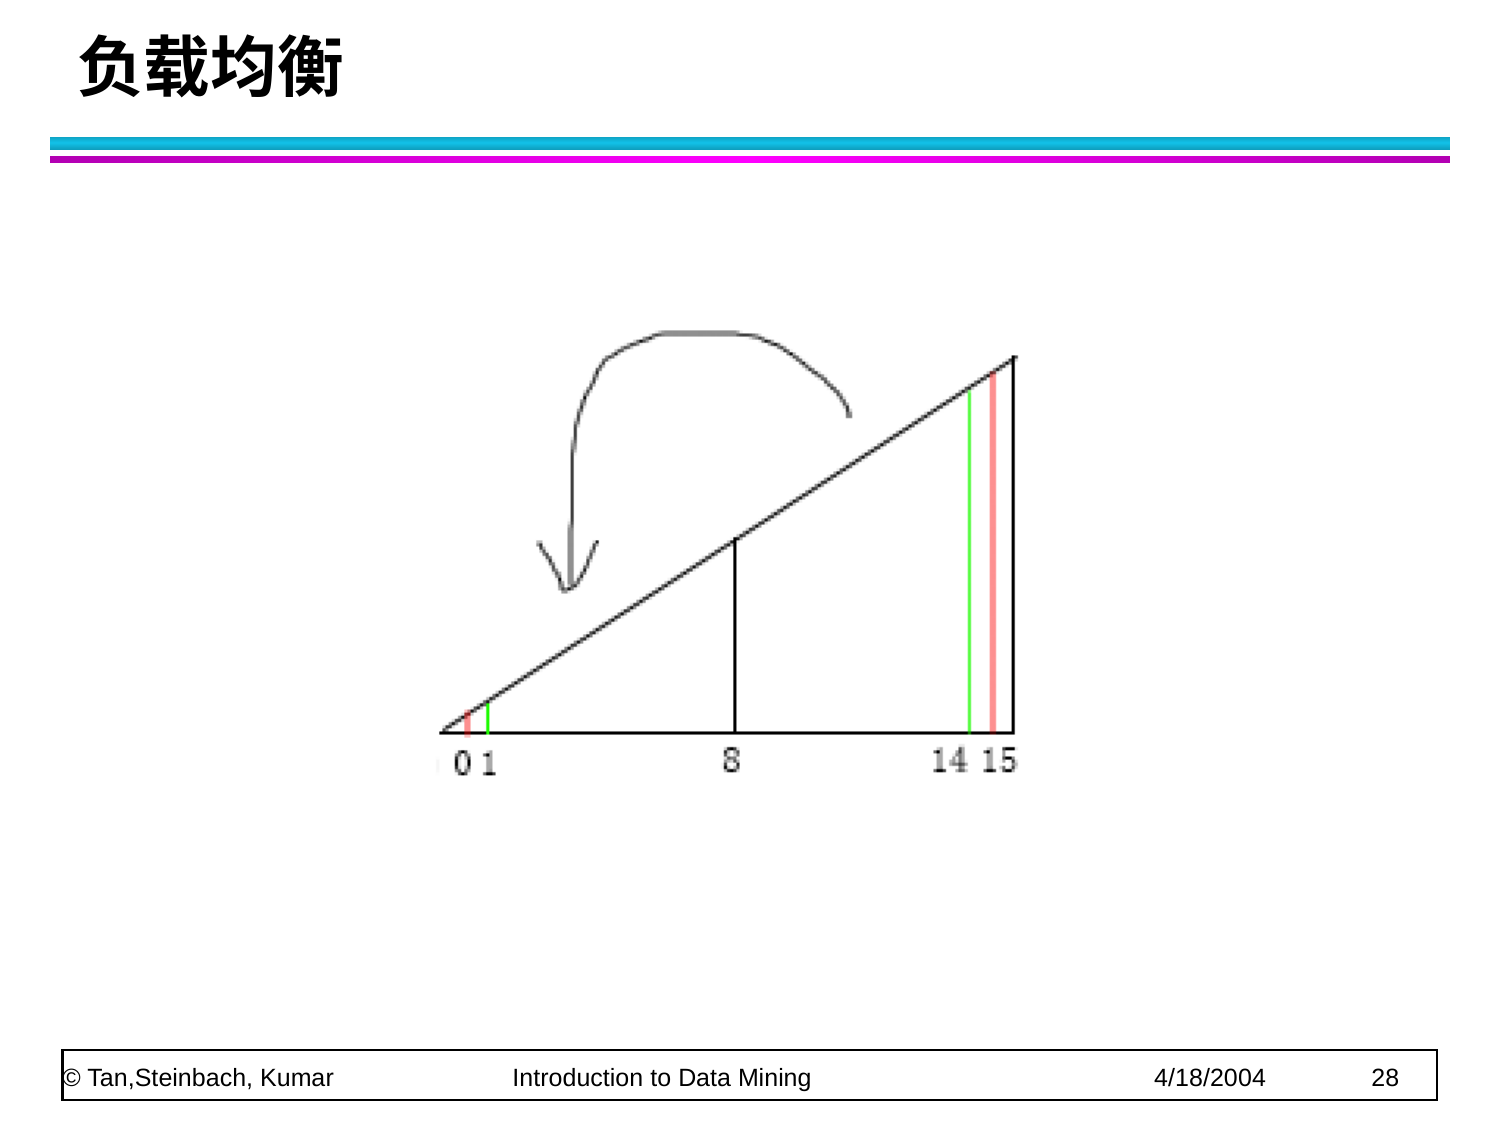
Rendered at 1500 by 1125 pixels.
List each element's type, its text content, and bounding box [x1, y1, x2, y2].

picture [377, 293, 1123, 832]
title 负载均衡 [62, 24, 1421, 113]
